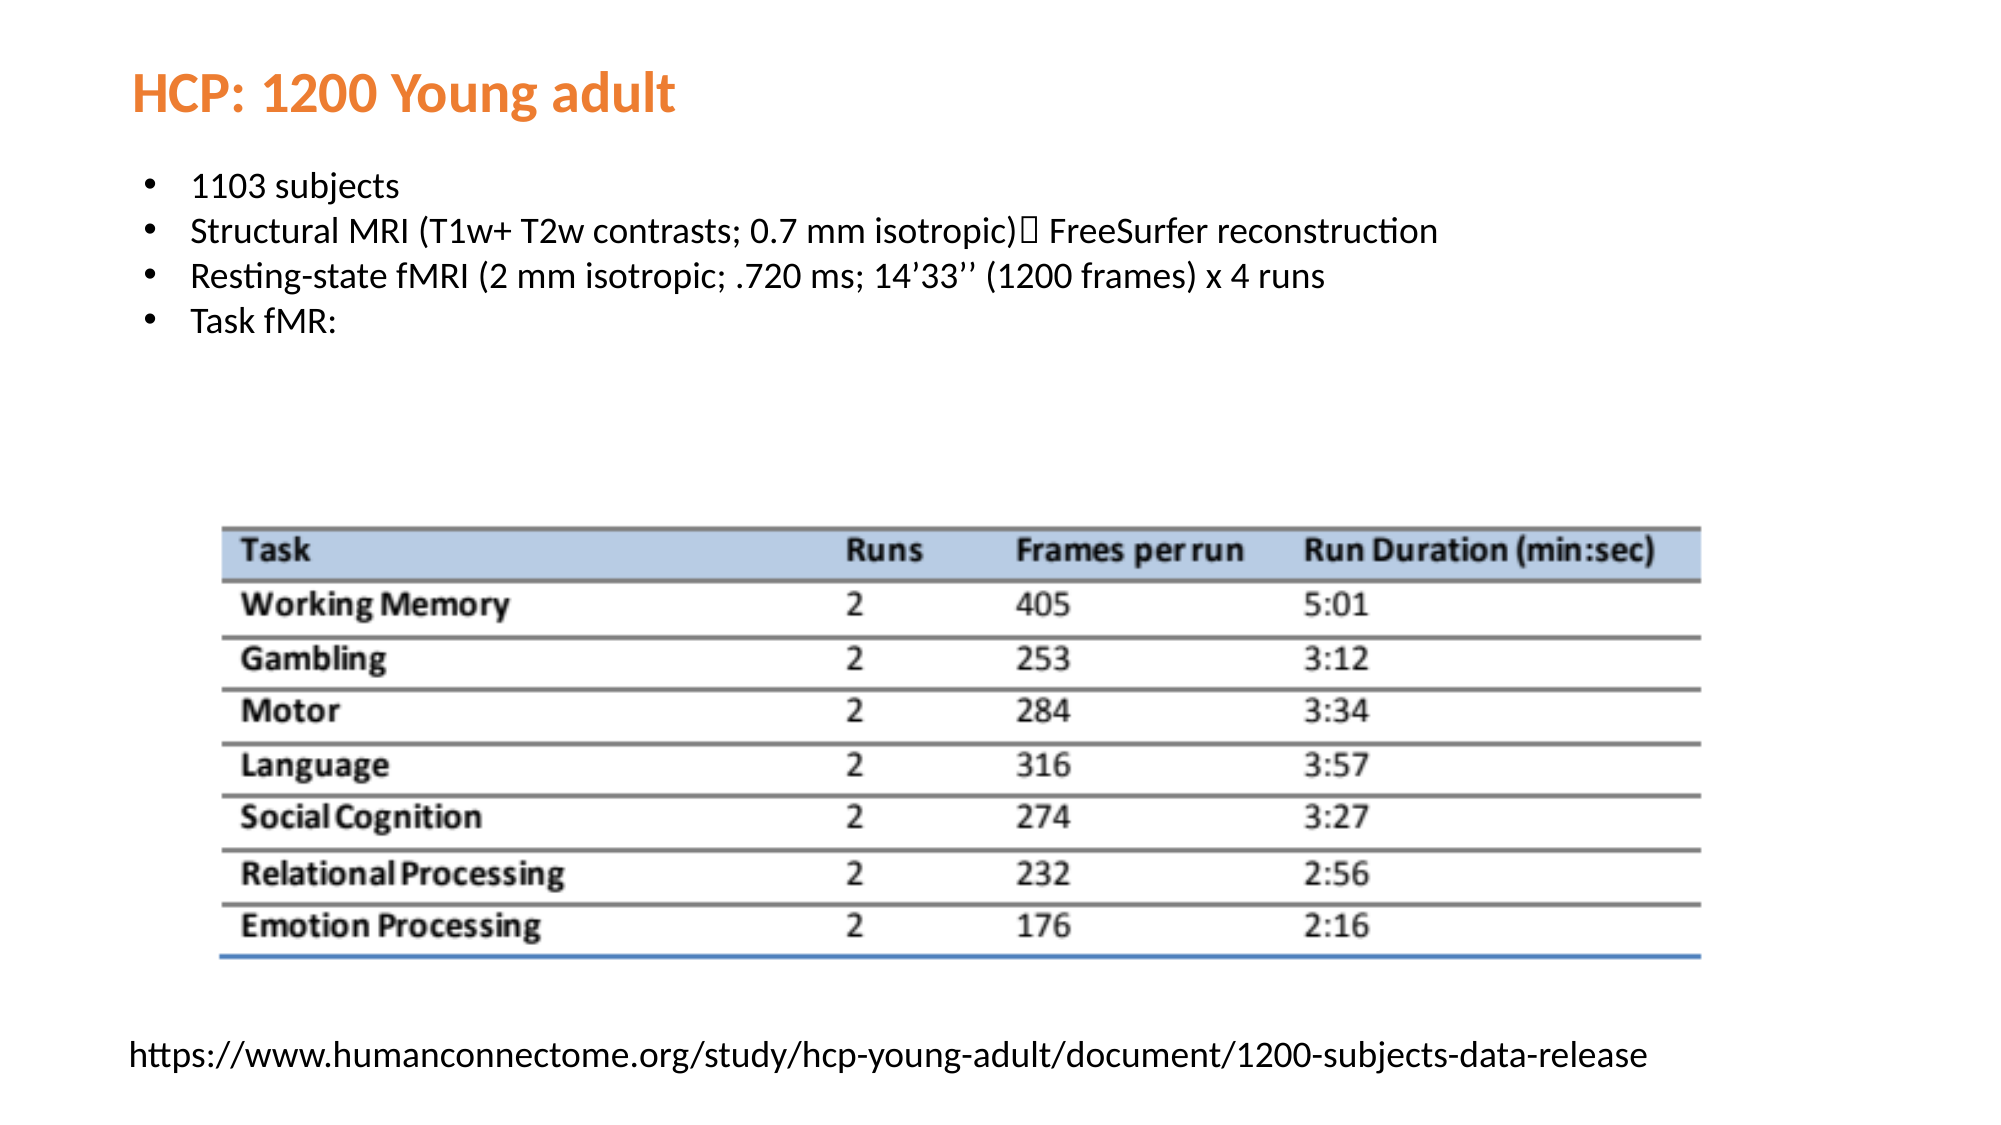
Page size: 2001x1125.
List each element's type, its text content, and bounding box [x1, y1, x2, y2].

text_box HCP: 1200 Young adult [117, 47, 693, 132]
text_box https://www.humanconnectome.org/study/hcp-young-adult/document/1200-subjects-data-release [113, 1023, 1812, 1083]
text_box 1103 subjects Structural MRI (T1w+ T2w contrasts; 0.7 mm isotropic) FreeSurfer reconstruction Resting-state fMRI (2 mm isotropic; .720 ms; 14’33’’ (1200 frames) x 4 runs Task fMR: [128, 153, 1455, 394]
picture [198, 500, 1768, 978]
